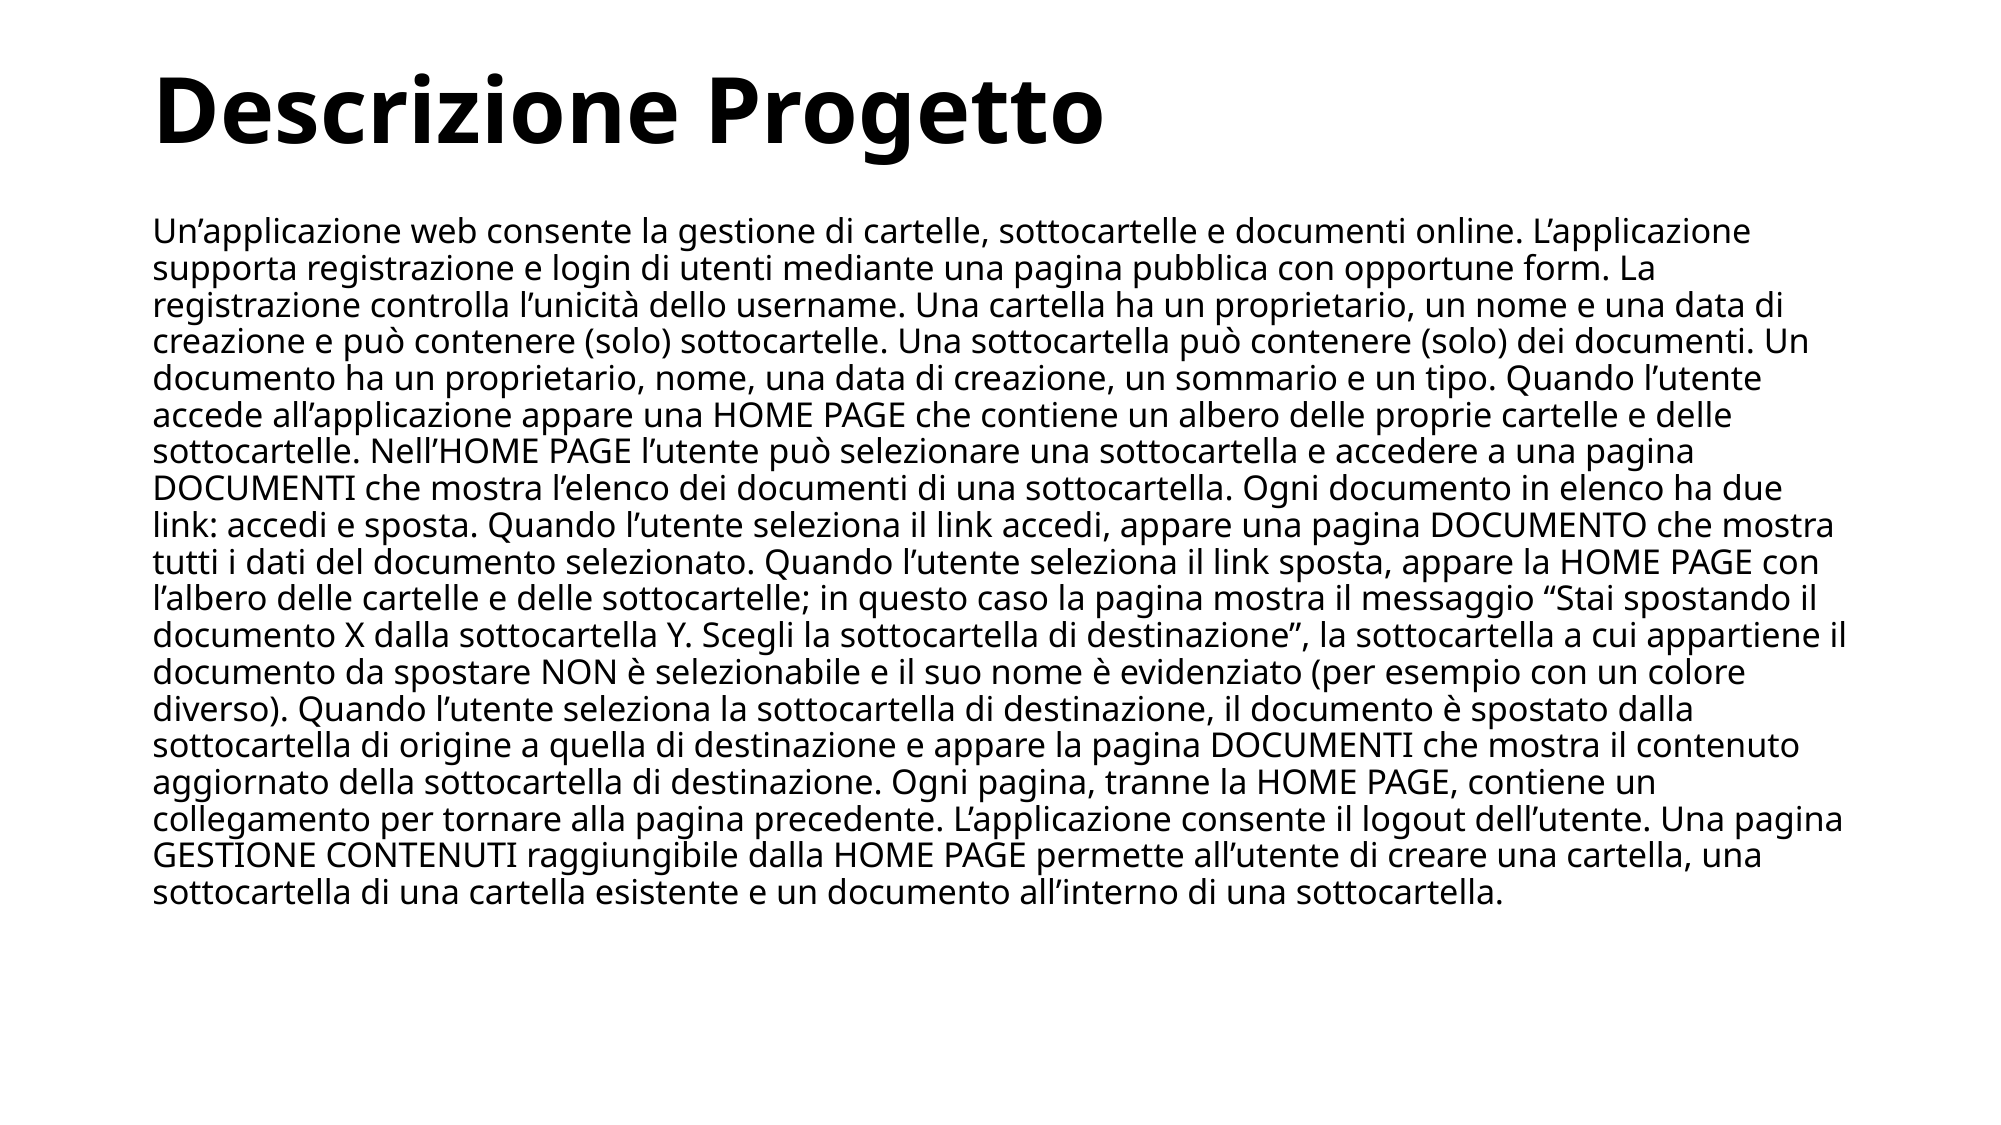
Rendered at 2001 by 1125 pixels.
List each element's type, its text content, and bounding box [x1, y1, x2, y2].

list Un’applicazione web consente la gestione di cartelle, sottocartelle e documenti online. L’applicazione supporta registrazione e login di utenti mediante una pagina pubblica con opportune form. La registrazione controlla l’unicità dello username. Una cartella ha un proprietario, un nome e una data di creazione e può contenere (solo) sottocartelle. Una sottocartella può contenere (solo) dei documenti. Un documento ha un proprietario, nome, una data di creazione, un sommario e un tipo. Quando l’utente accede all’applicazione appare una HOME PAGE che contiene un albero delle proprie cartelle e delle sottocartelle. Nell’HOME PAGE l’utente può selezionare una sottocartella e accedere a una pagina DOCUMENTI che mostra l’elenco dei documenti di una sottocartella. Ogni documento in elenco ha due link: accedi e sposta. Quando l’utente seleziona il link accedi, appare una pagina DOCUMENTO che mostra tutti i dati del documento selezionato. Quando l’utente seleziona il link sposta, appare la HOME PAGE con l’albero delle cartelle e delle sottocartelle; in questo caso la pagina mostra il messaggio “Stai spostando il documento X dalla sottocartella Y. Scegli la sottocartella di destinazione”, la sottocartella a cui appartiene il documento da spostare NON è selezionabile e il suo nome è evidenziato (per esempio con un colore diverso). Quando l’utente seleziona la sottocartella di destinazione, il documento è spostato dalla sottocartella di origine a quella di destinazione e appare la pagina DOCUMENTI che mostra il contenuto aggiornato della sottocartella di destinazione. Ogni pagina, tranne la HOME PAGE, contiene un collegamento per tornare alla pagina precedente. L’applicazione consente il logout dell’utente. Una pagina GESTIONE CONTENUTI raggiungibile dalla HOME PAGE permette all’utente di creare una cartella, una sottocartella di una cartella esistente e un documento all’interno di una sottocartella. [137, 206, 1863, 942]
title Descrizione Progetto [137, 59, 1863, 206]
